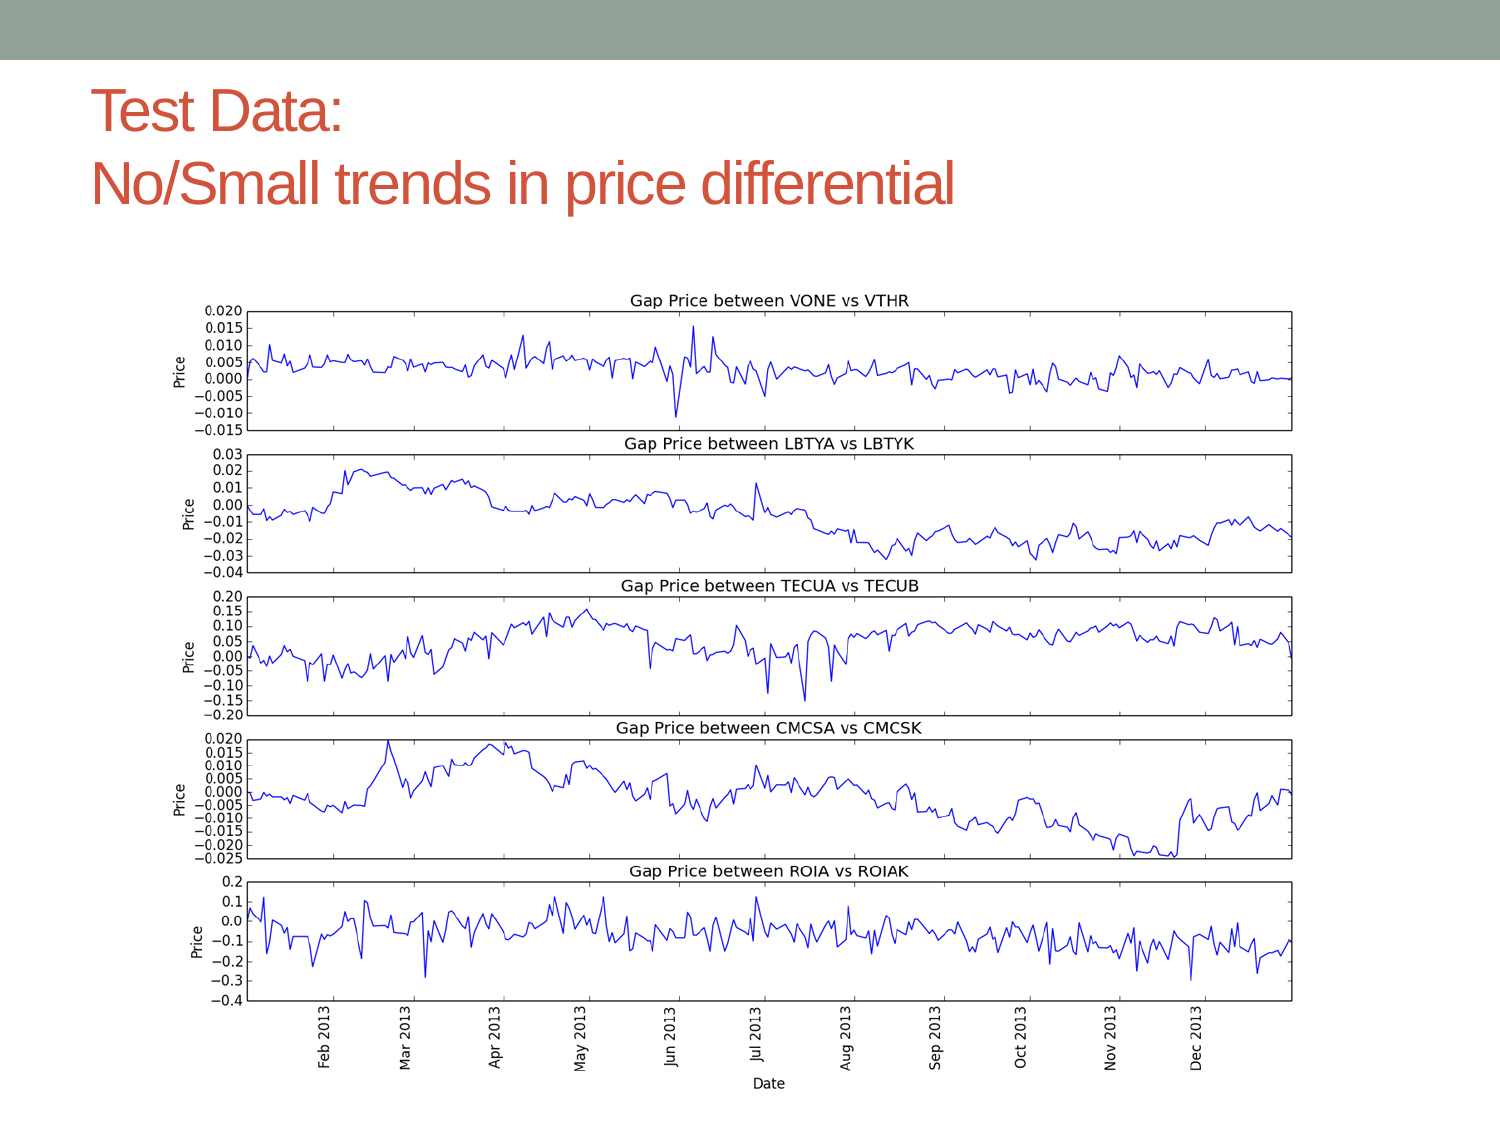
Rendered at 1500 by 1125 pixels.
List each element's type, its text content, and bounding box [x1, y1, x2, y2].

picture [162, 258, 1338, 1121]
title Test Data: No/Small trends in price differential [75, 62, 1425, 225]
